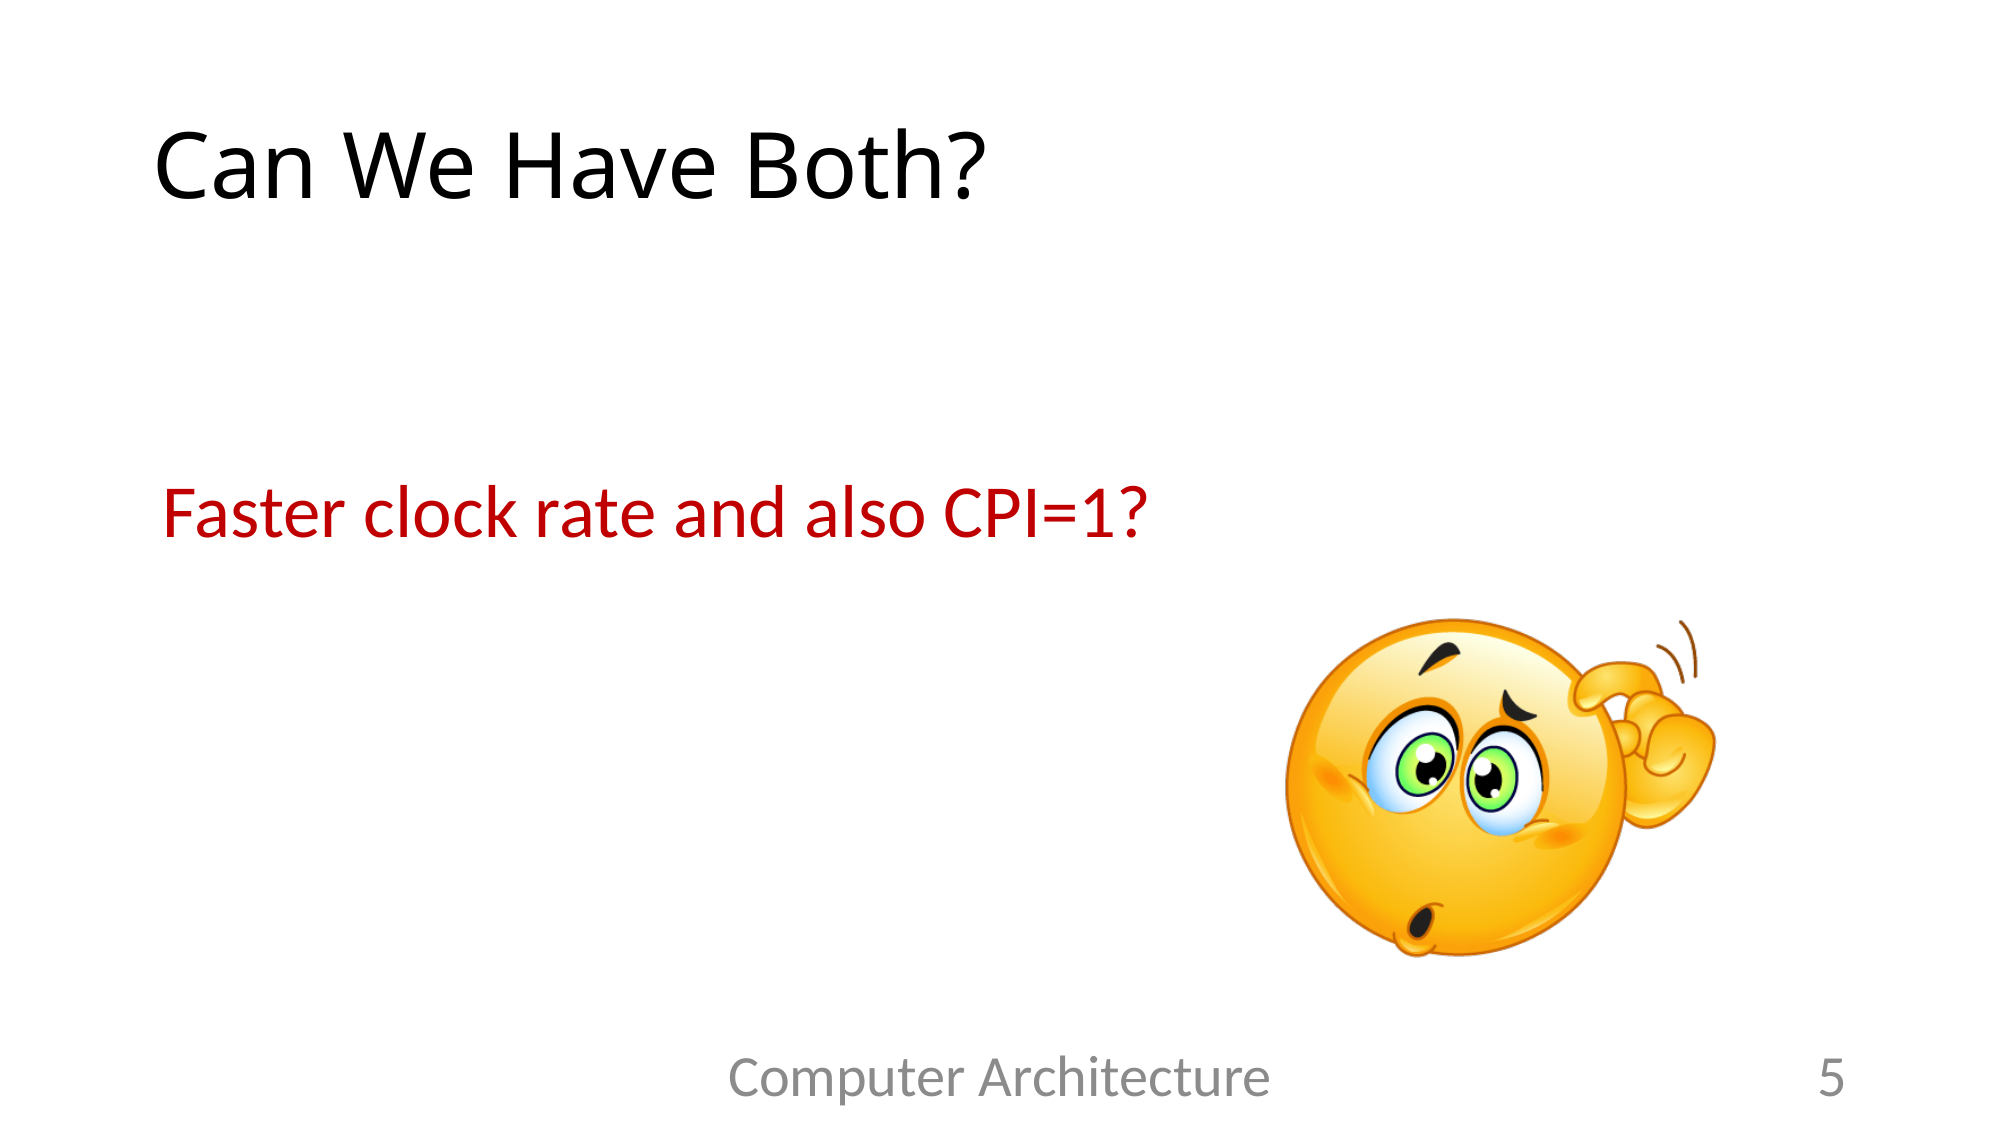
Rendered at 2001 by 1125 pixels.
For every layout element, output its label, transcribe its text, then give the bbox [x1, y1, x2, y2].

footer Computer Architecture [662, 1042, 1338, 1103]
picture [1280, 607, 1720, 970]
title Can We Have Both? [137, 59, 1863, 278]
list Faster clock rate and also CPI=1? [147, 465, 1643, 744]
slide_number 5 [1412, 1042, 1863, 1103]
